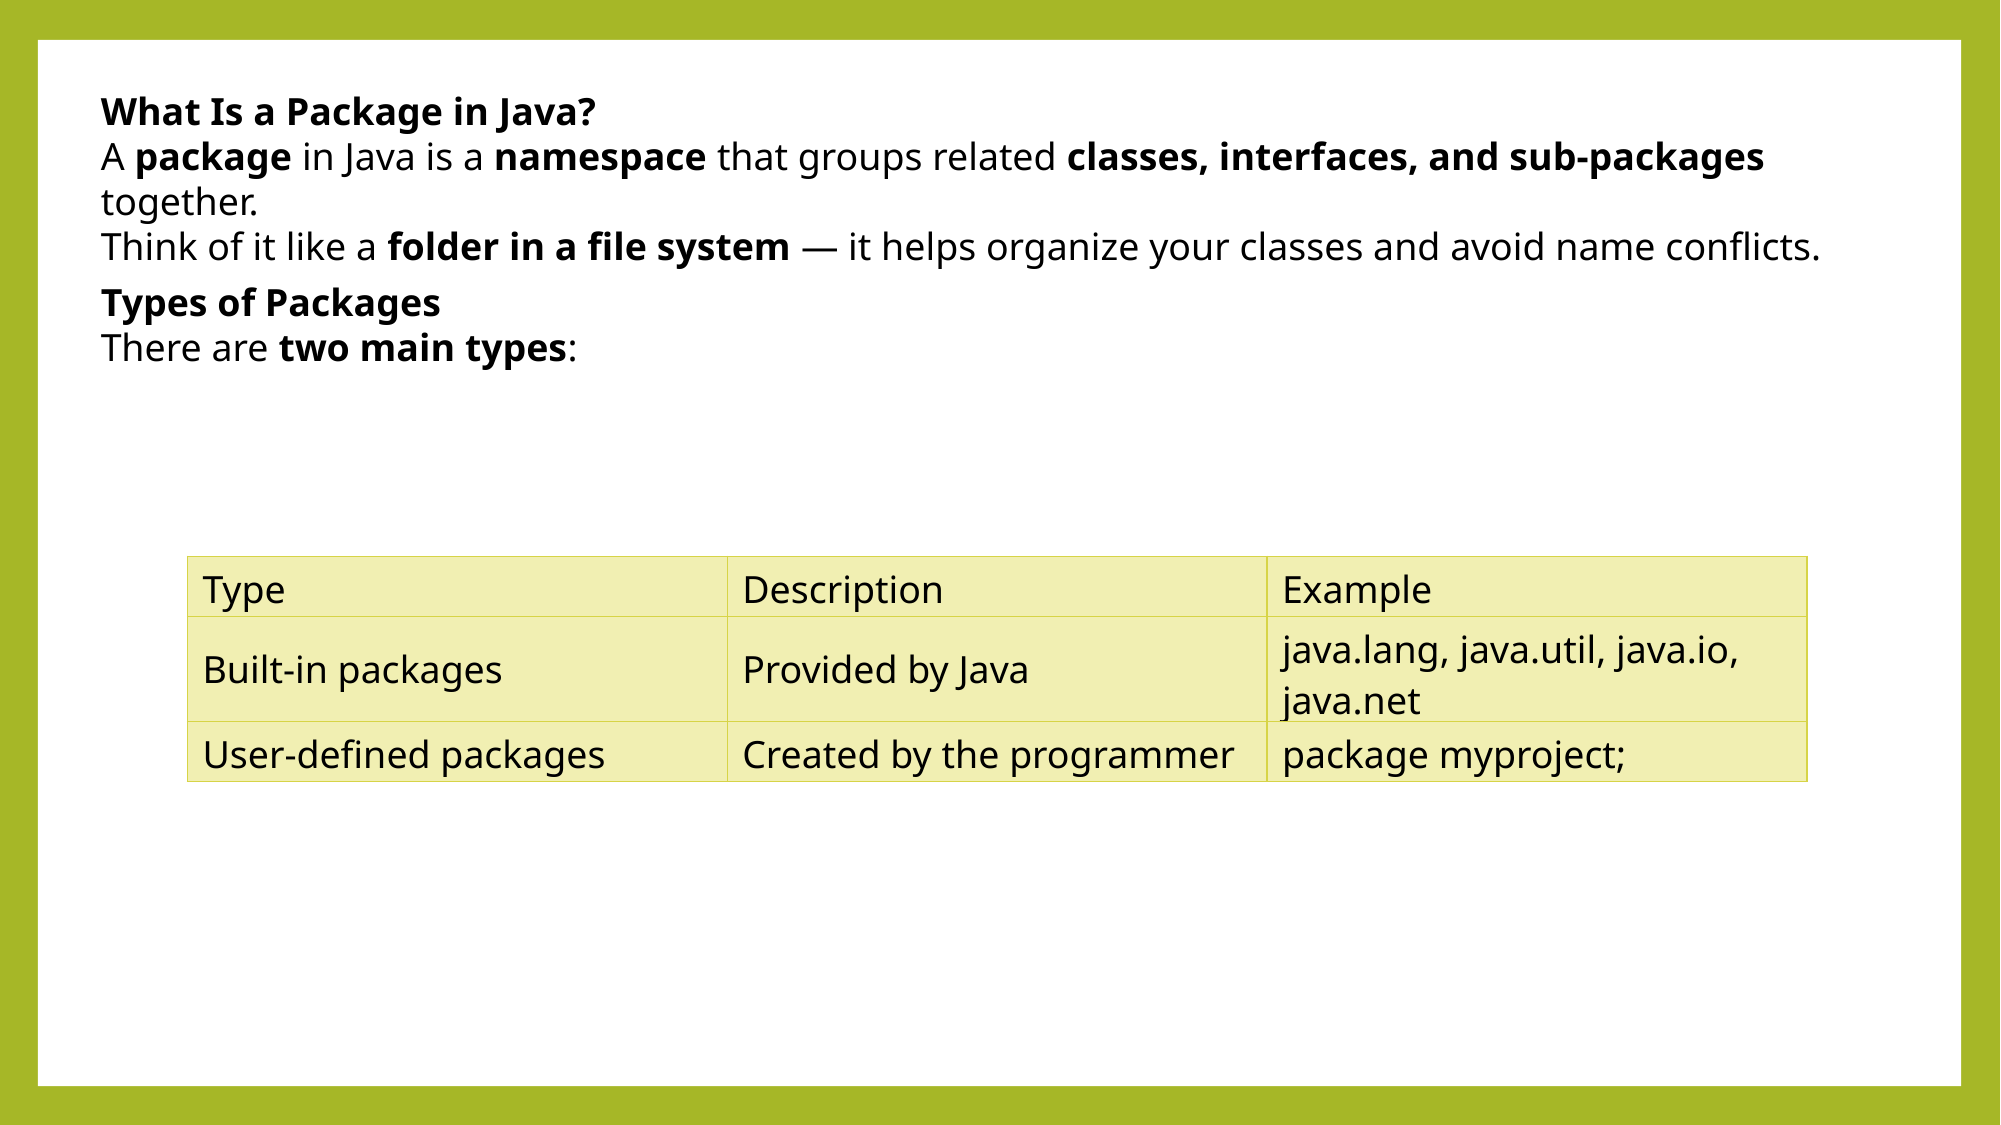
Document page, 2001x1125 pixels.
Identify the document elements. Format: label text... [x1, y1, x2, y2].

table_cell Built-in packages [188, 617, 727, 721]
text_box Types of Packages There are two main types: [86, 272, 1087, 377]
table_cell package myproject; [1268, 722, 1806, 781]
table_header Type [188, 557, 727, 616]
table_header Description [728, 557, 1266, 616]
table_cell User-defined packages [188, 722, 727, 781]
table_header Example [1268, 557, 1806, 616]
table_cell Created by the programmer [728, 722, 1266, 781]
text_box What Is a Package in Java? A package in Java is a namespace that groups related classes, interfaces, and sub-packages together. Think of it like a folder in a file system — it helps organize your classes and avoid name conflicts. [86, 80, 1893, 276]
table_cell Provided by Java [728, 617, 1266, 721]
table_cell java.lang, java.util, java.io, java.net [1268, 617, 1806, 721]
